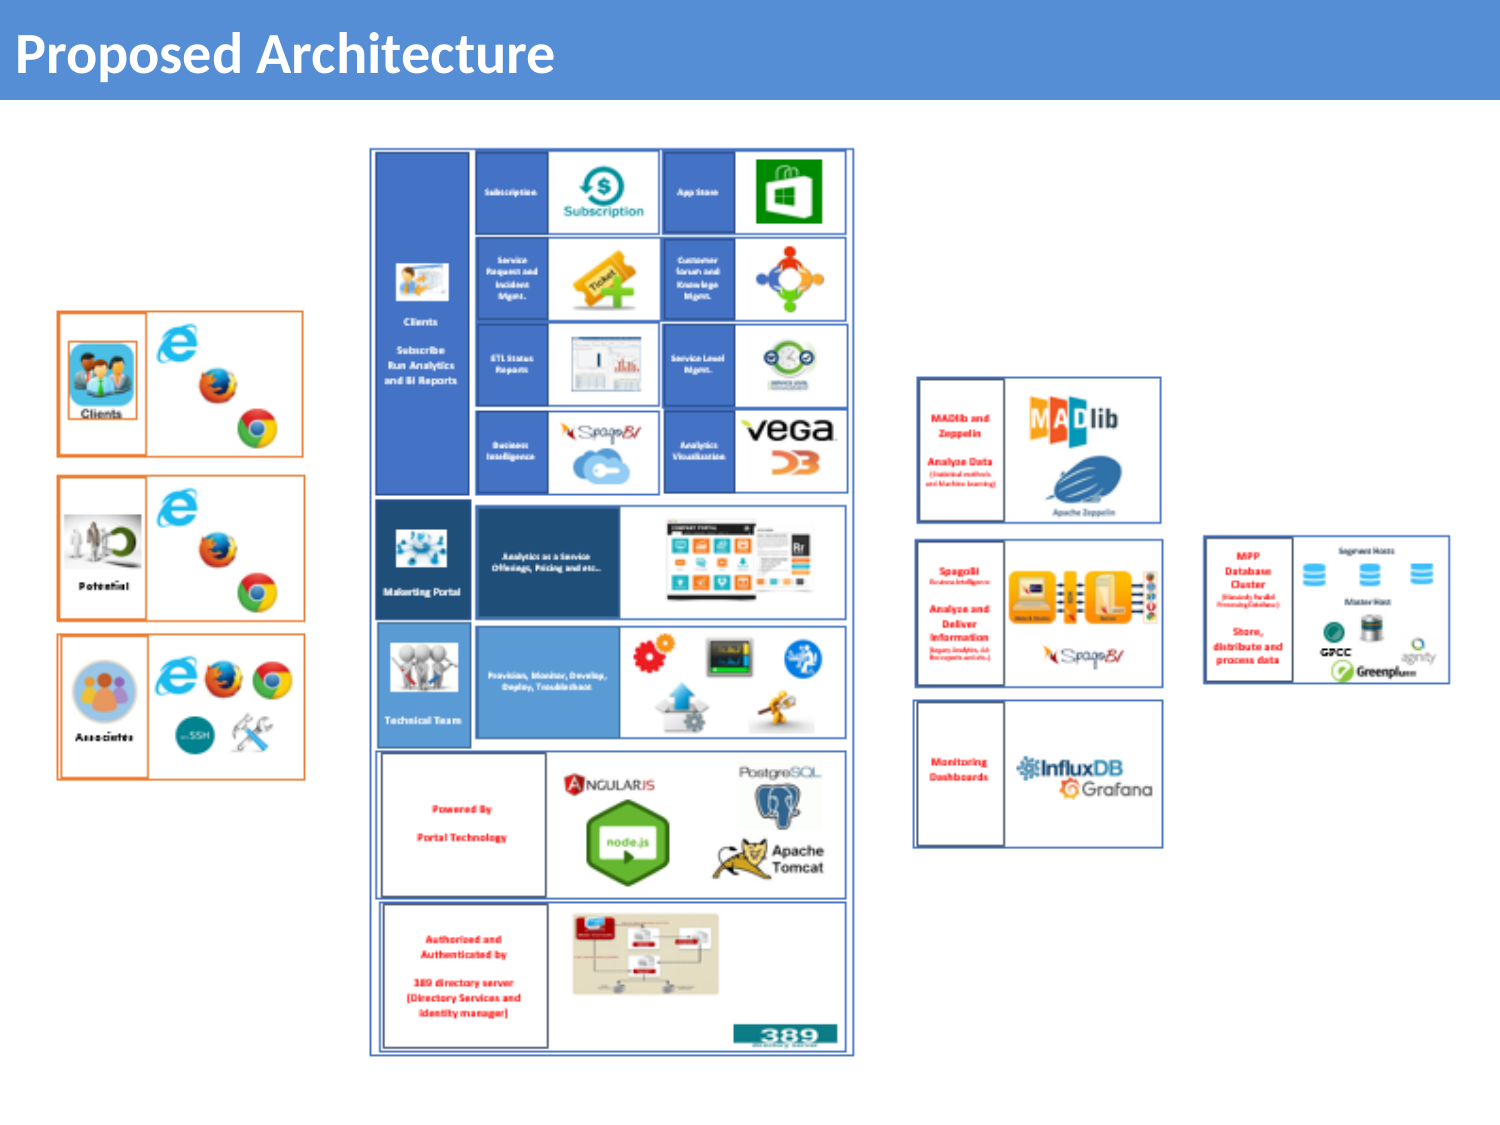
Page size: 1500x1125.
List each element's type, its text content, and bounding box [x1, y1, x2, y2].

title Proposed Architecture [0, 0, 1500, 100]
picture [39, 124, 1461, 1070]
